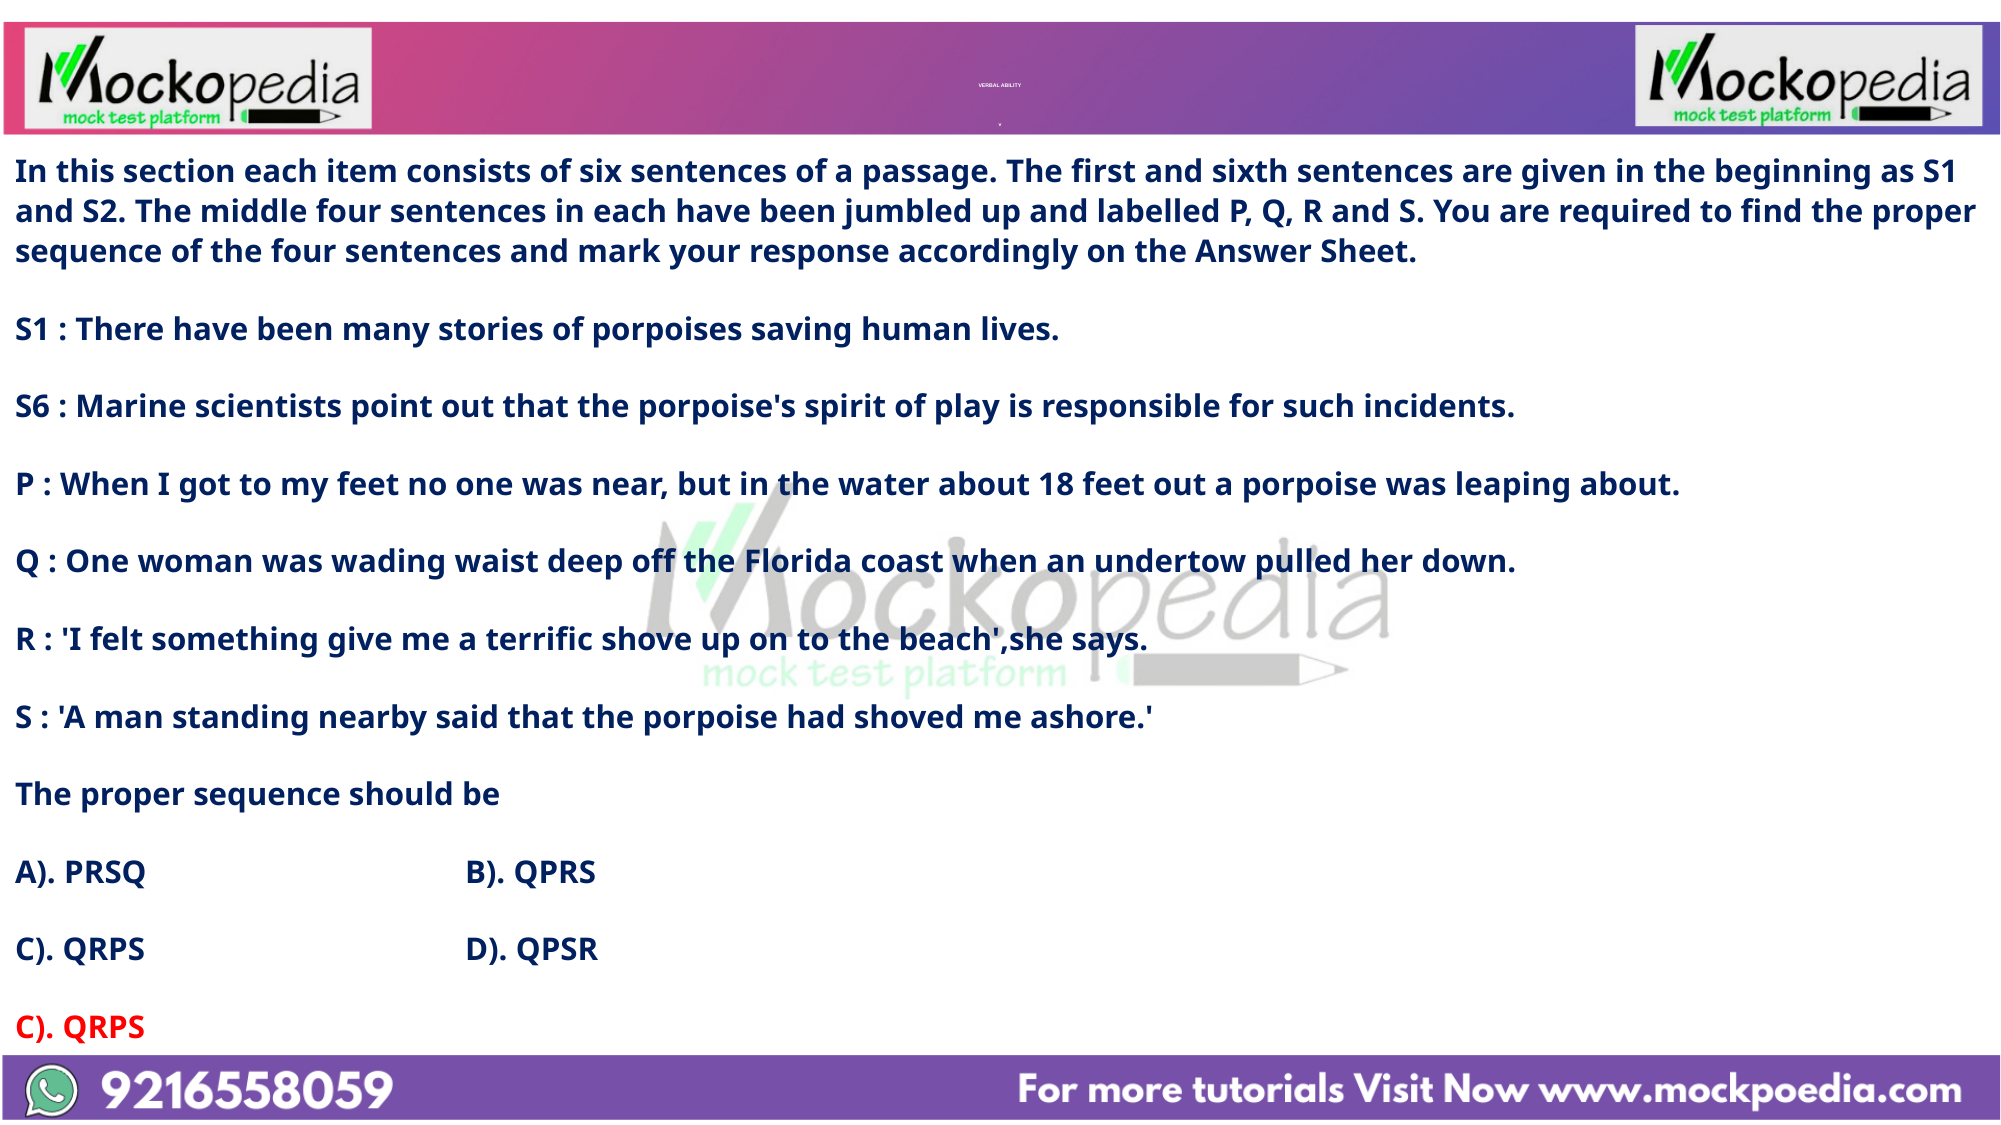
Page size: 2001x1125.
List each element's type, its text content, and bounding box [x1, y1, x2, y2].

picture [0, 0, 2001, 1125]
list In this section each item consists of six sentences of a passage. The first and sixth sentences are given in the beginning as S1 and S2. The middle four sentences in each have been jumbled up and labelled P, Q, R and S. You are required to find the proper sequence of the four sentences and mark your response accordingly on the Answer Sheet. S1 : There have been many stories of porpoises saving human lives. S6 : Marine scientists point out that the porpoise's spirit of play is responsible for such incidents. P : When I got to my feet no one was near, but in the water about 18 feet out a porpoise was leaping about. Q : One woman was wading waist deep off the Florida coast when an undertow pulled her down. R : 'I felt something give me a terrific shove up on to the beach',she says. S : 'A man standing nearby said that the porpoise had shoved me ashore.' The proper sequence should be A). PRSQ B). QPRS C). QRPS D). QPSR C). QRPS [0, 141, 2000, 1057]
title VERBAL ABILITY v [41, 31, 1959, 141]
